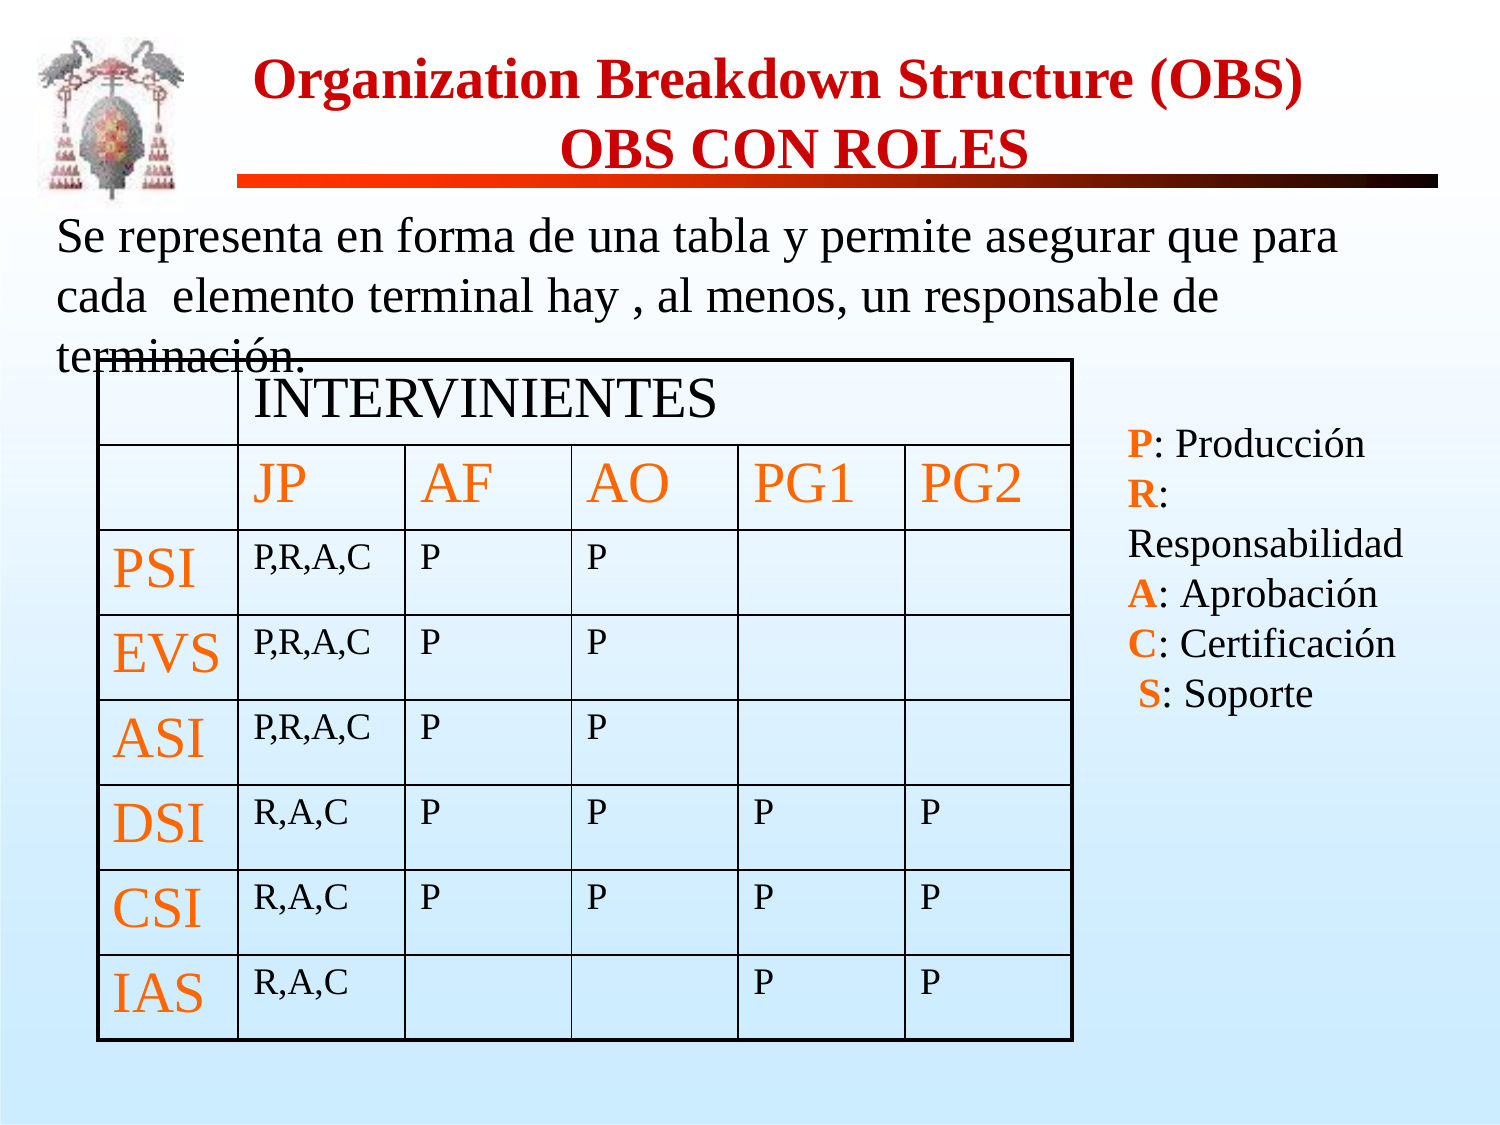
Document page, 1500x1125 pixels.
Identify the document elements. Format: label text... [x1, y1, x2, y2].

table_cell P [406, 871, 571, 954]
table_cell P [739, 956, 904, 1038]
picture [0, 0, 1500, 1125]
table_cell R,A,C [239, 871, 404, 954]
table_cell P [572, 717, 737, 784]
table_cell P [906, 786, 1070, 869]
table_cell P [739, 871, 904, 954]
table_cell R,A,C [239, 786, 404, 869]
title Organization Breakdown Structure (OBS) OBS CON ROLES [250, 38, 1312, 200]
table_cell R,A,C [239, 956, 404, 1038]
table_cell P [906, 871, 1070, 954]
table_cell P [406, 717, 571, 784]
table_cell [906, 717, 1070, 784]
table_cell P [739, 786, 904, 869]
table_cell [739, 717, 904, 784]
table_cell [572, 956, 737, 1038]
table_cell P [906, 956, 1070, 1038]
table_cell P,R,A,C [239, 717, 404, 784]
table_cell [406, 956, 571, 1038]
table_cell P [572, 871, 737, 954]
table_cell P [406, 786, 571, 869]
table_cell CSI [100, 871, 237, 954]
table_cell IAS [100, 956, 237, 1038]
table_cell ASI [100, 717, 237, 784]
table_cell DSI [100, 786, 237, 869]
table_cell P [572, 786, 737, 869]
text_box Se representa en forma de una tabla y permite asegurar que para cada elemento terminal hay , al menos, un responsable de terminación. P: Producción R: Responsabilidad A: Aprobación C: Certificación S: Soporte [54, 200, 1458, 717]
